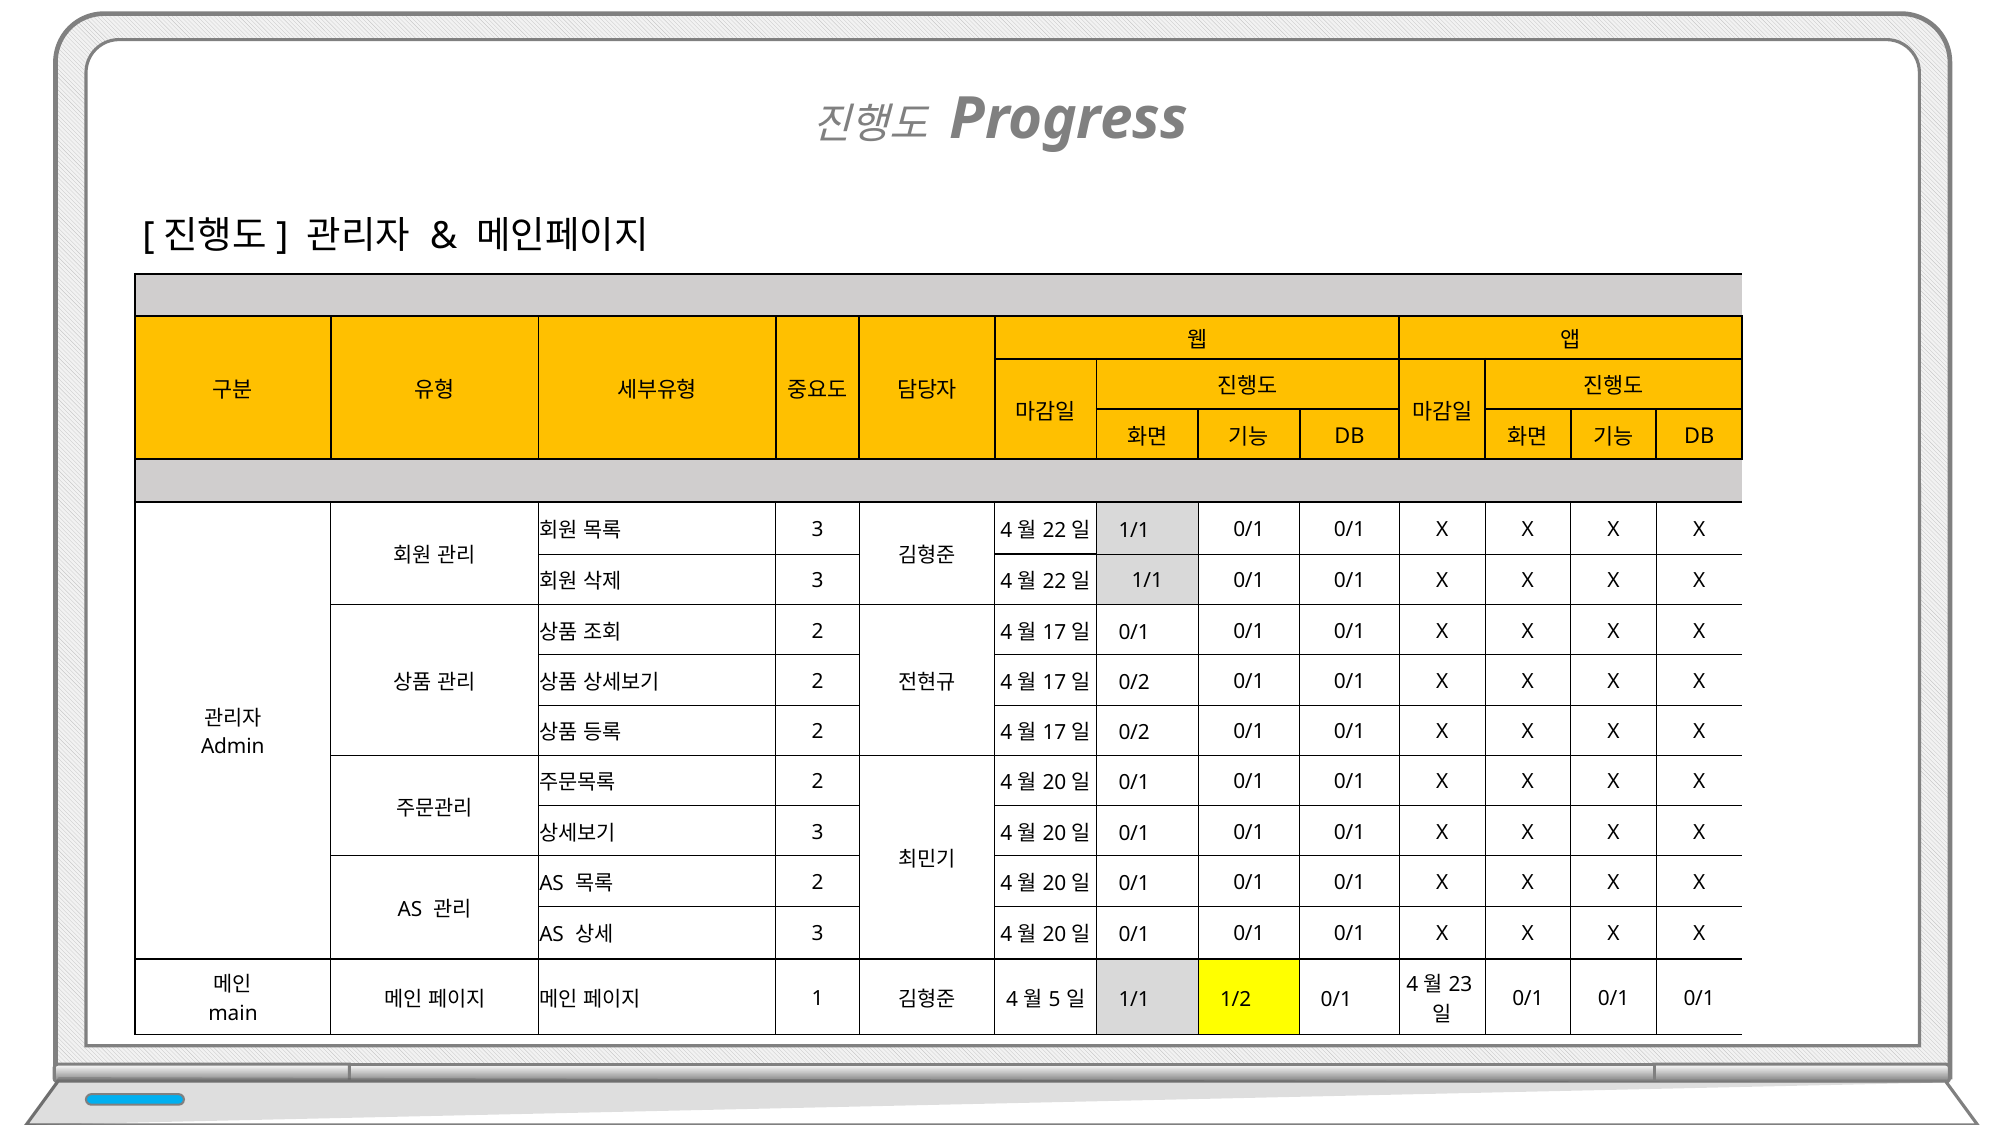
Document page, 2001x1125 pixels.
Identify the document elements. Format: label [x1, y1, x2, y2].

text_box [24, 13, 1978, 1125]
